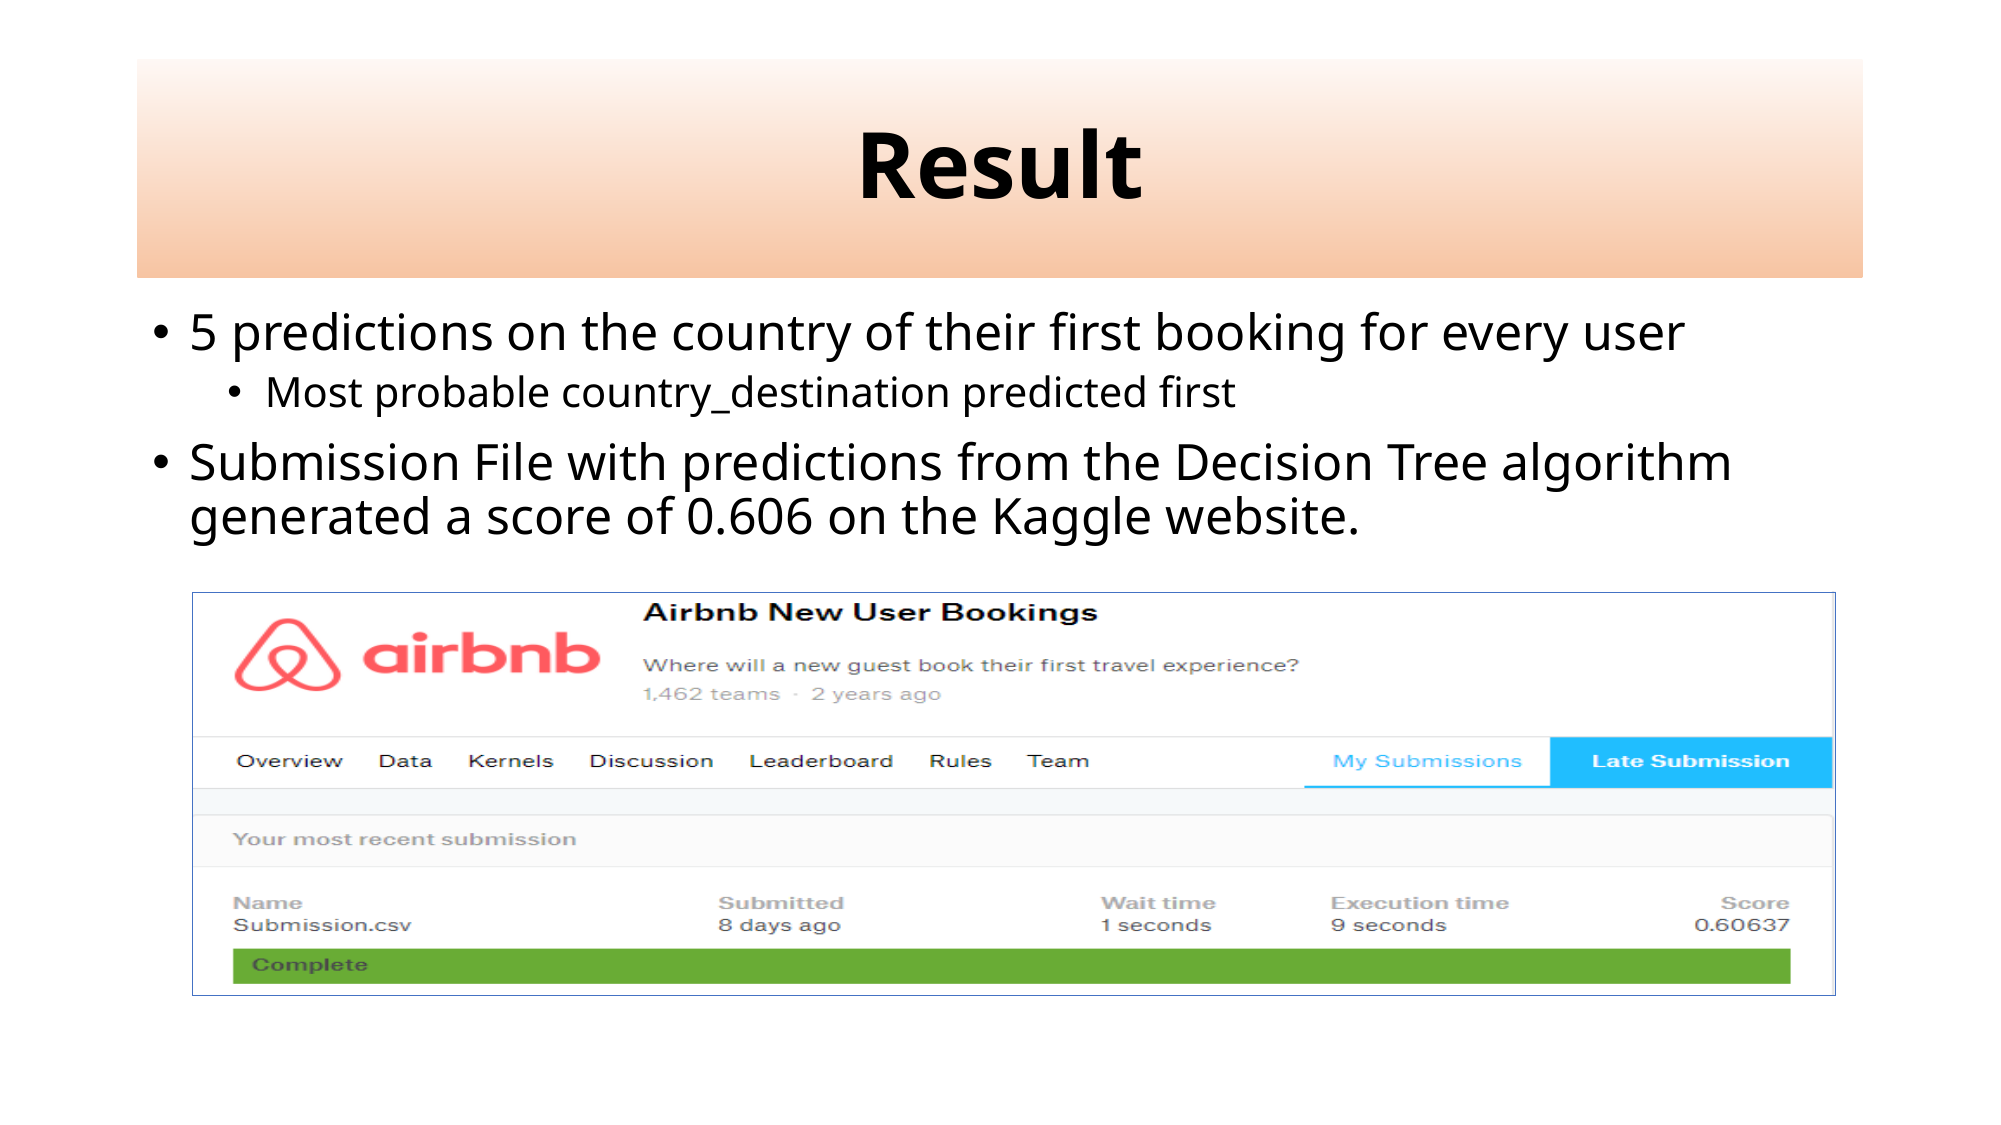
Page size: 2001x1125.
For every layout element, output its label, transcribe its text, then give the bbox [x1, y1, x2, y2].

title Result [137, 59, 1863, 278]
picture [192, 591, 1836, 996]
list 5 predictions on the country of their first booking for every user Most probable country_destination predicted first Submission File with predictions from the Decision Tree algorithm generated a score of 0.606 on the Kaggle website. [137, 299, 1863, 1014]
